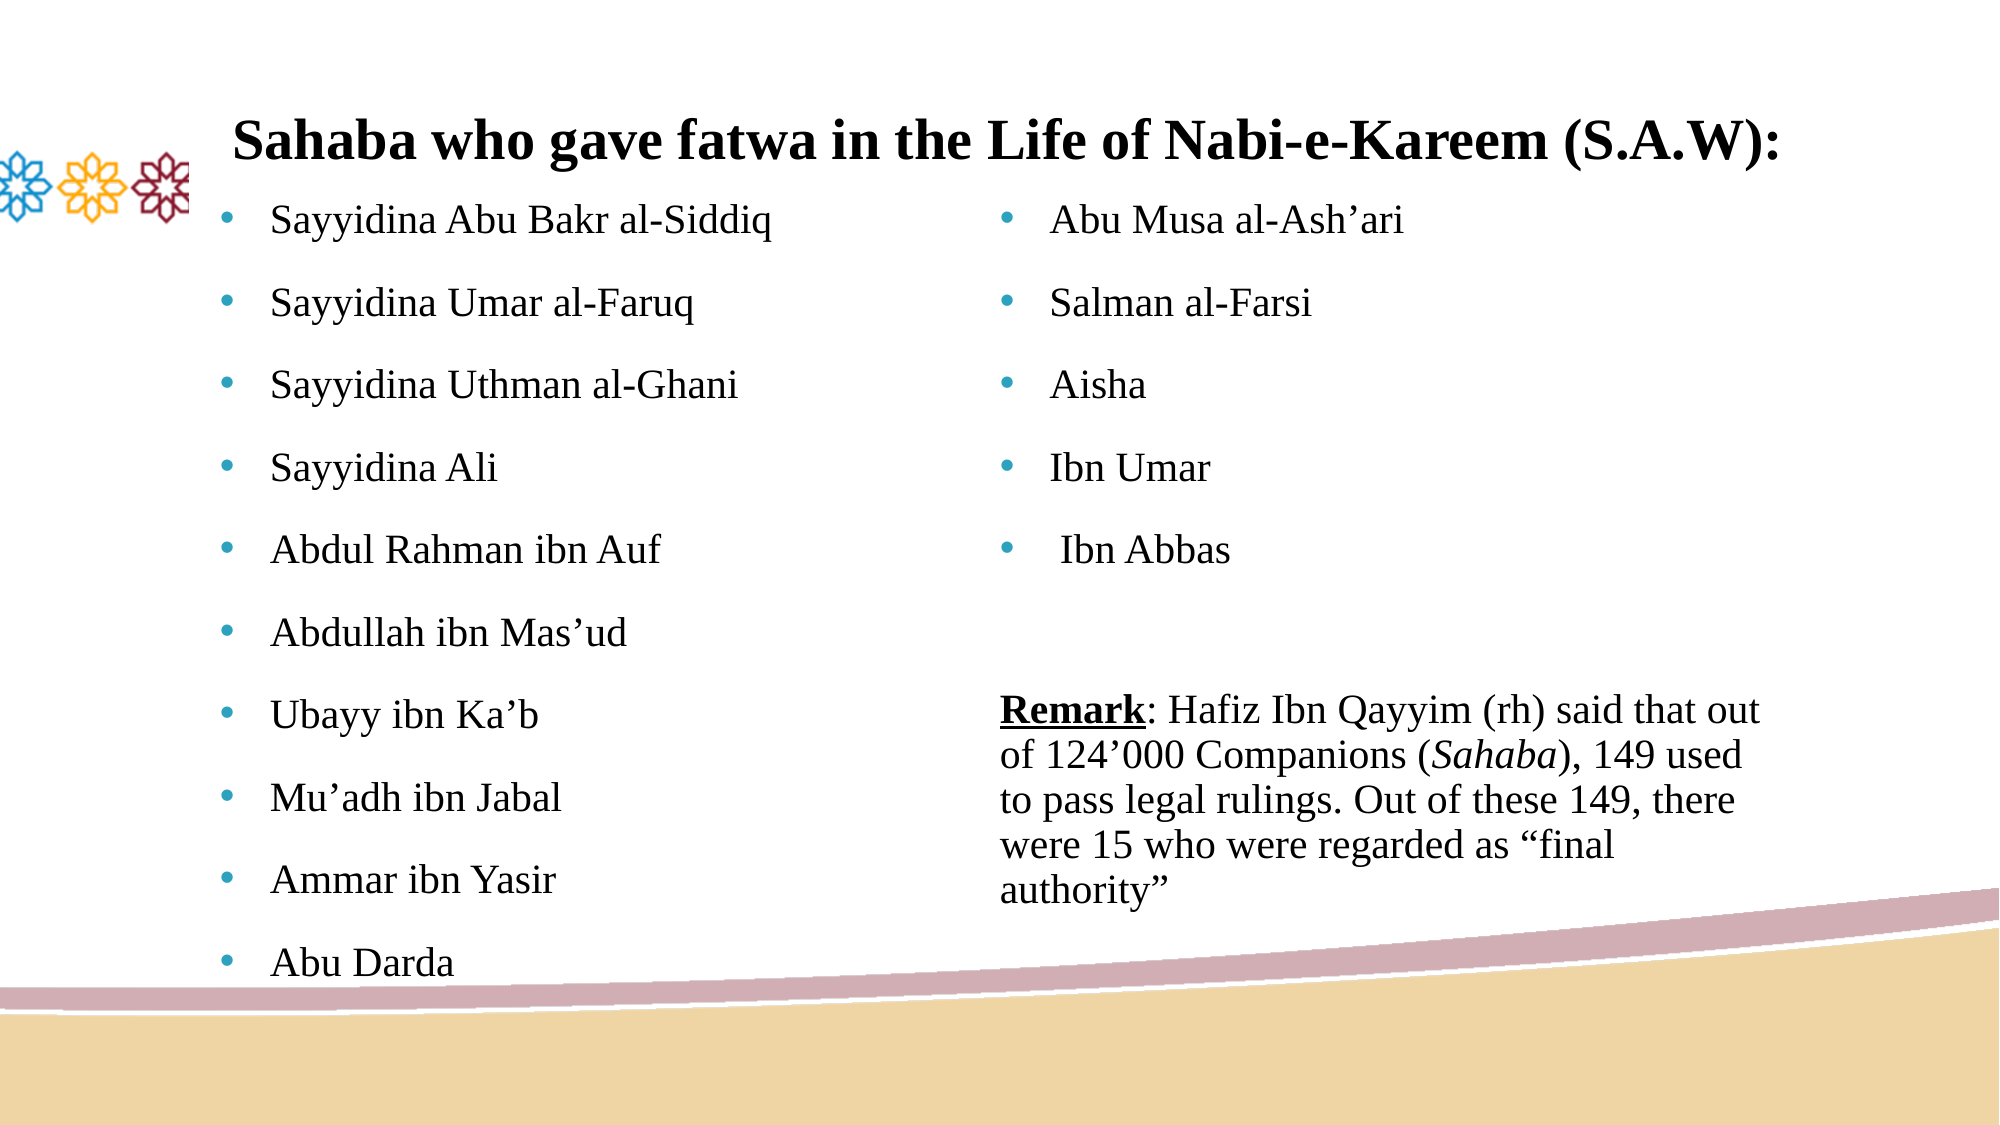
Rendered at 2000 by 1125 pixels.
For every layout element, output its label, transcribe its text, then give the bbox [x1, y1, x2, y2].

title Sahaba who gave fatwa in the Life of Nabi-e-Kareem (S.A.W): [212, 94, 1812, 182]
list Sayyidina Abu Bakr al-Siddiq Sayyidina Umar al-Faruq Sayyidina Uthman al-Ghani Sayyidina Ali Abdul Rahman ibn Auf Abdullah ibn Mas’ud Ubayy ibn Ka’b Mu’adh ibn Jabal Ammar ibn Yasir Abu Darda Abu Musa al-Ash’ari Salman al-Farsi Aisha Ibn Umar Ibn Abbas Remark: Hafiz Ibn Qayyim (rh) said that out of 124’000 Companions (Sahaba), 149 used to pass legal rulings. Out of these 149, there were 15 who were regarded as “final authority” [200, 187, 1800, 1013]
picture [0, 887, 2000, 1125]
picture [0, 137, 189, 232]
